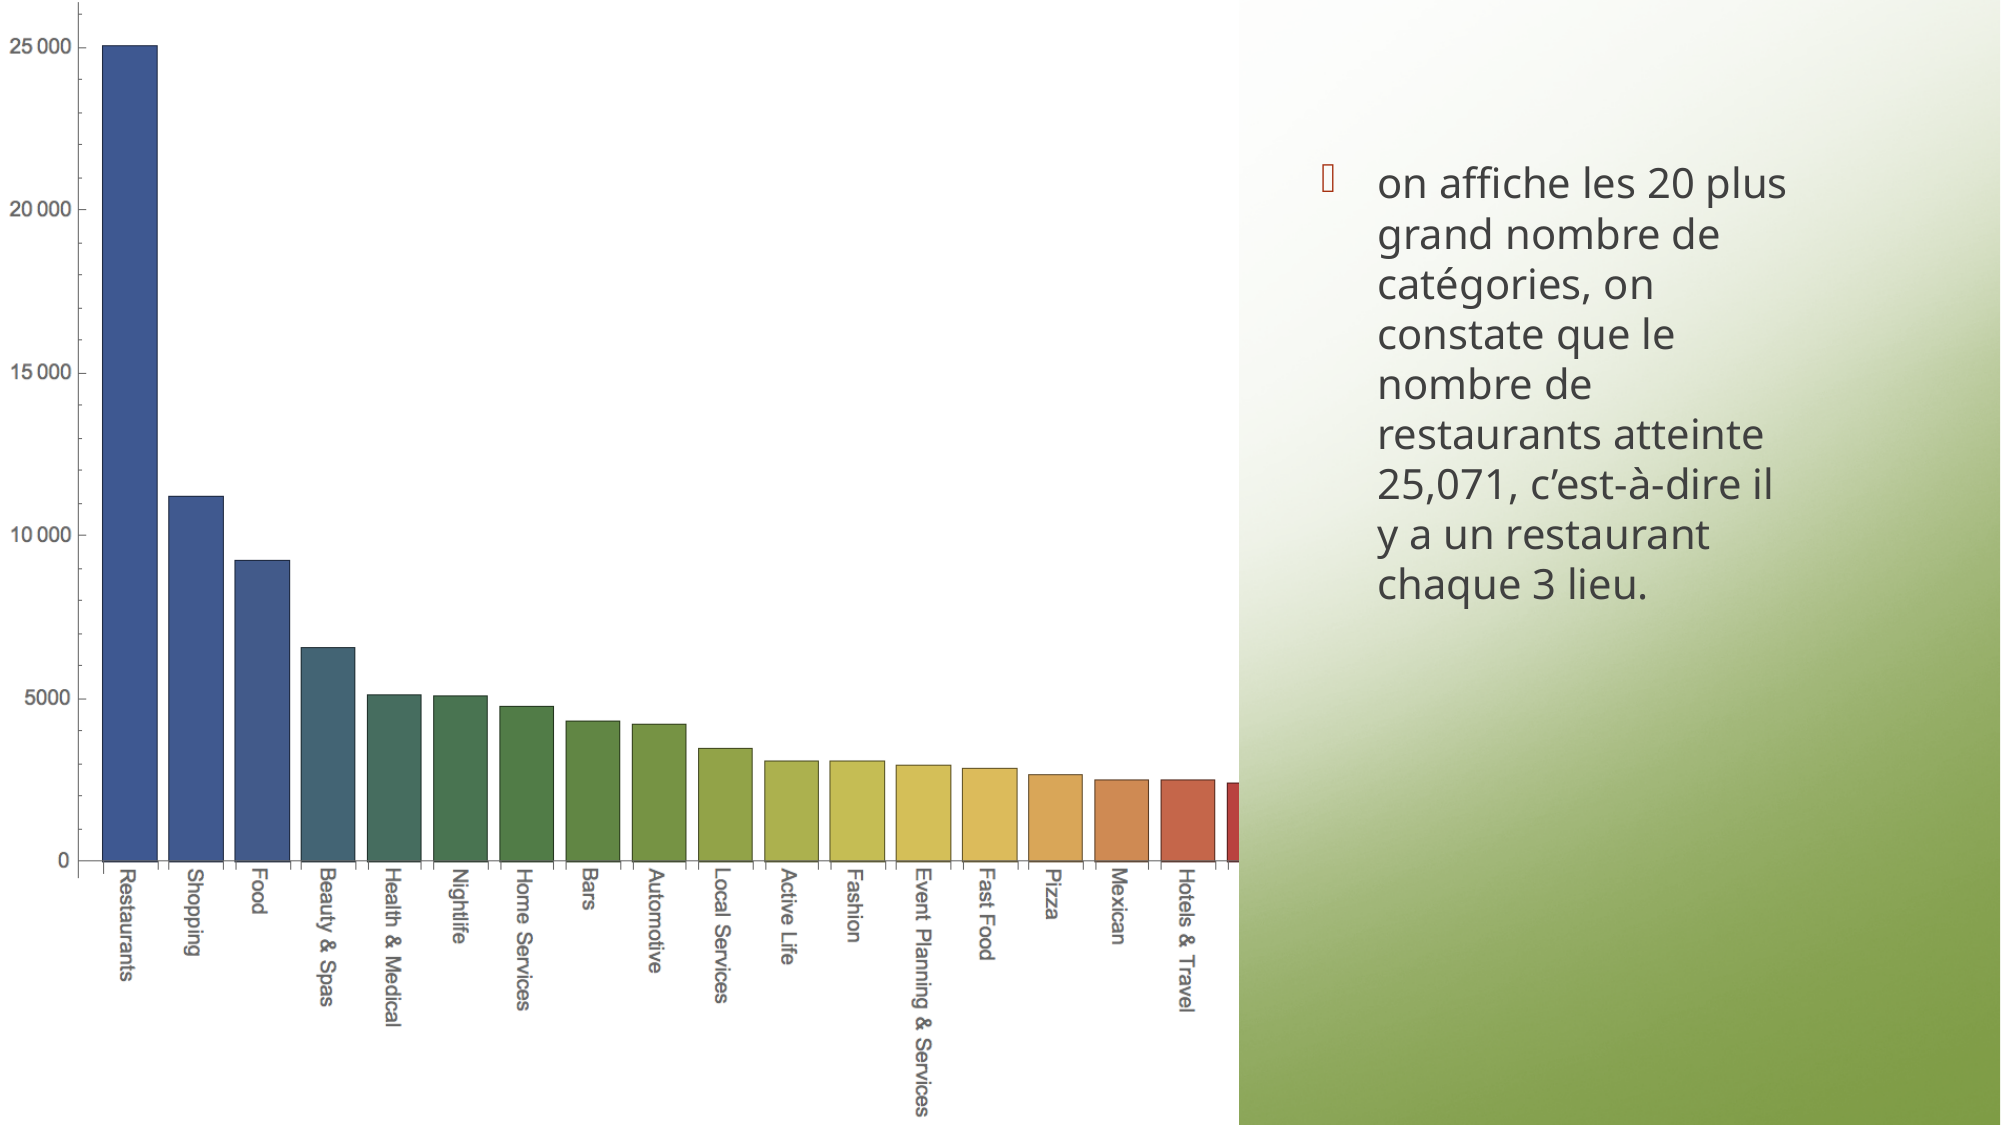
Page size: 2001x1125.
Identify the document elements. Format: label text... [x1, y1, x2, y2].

picture [0, 0, 1240, 1125]
list on affiche les 20 plus grand nombre de catégories, on constate que le nombre de restaurants atteinte 25,071, c’est-à-dire il y a un restaurant chaque 3 lieu. [1306, 149, 1813, 950]
